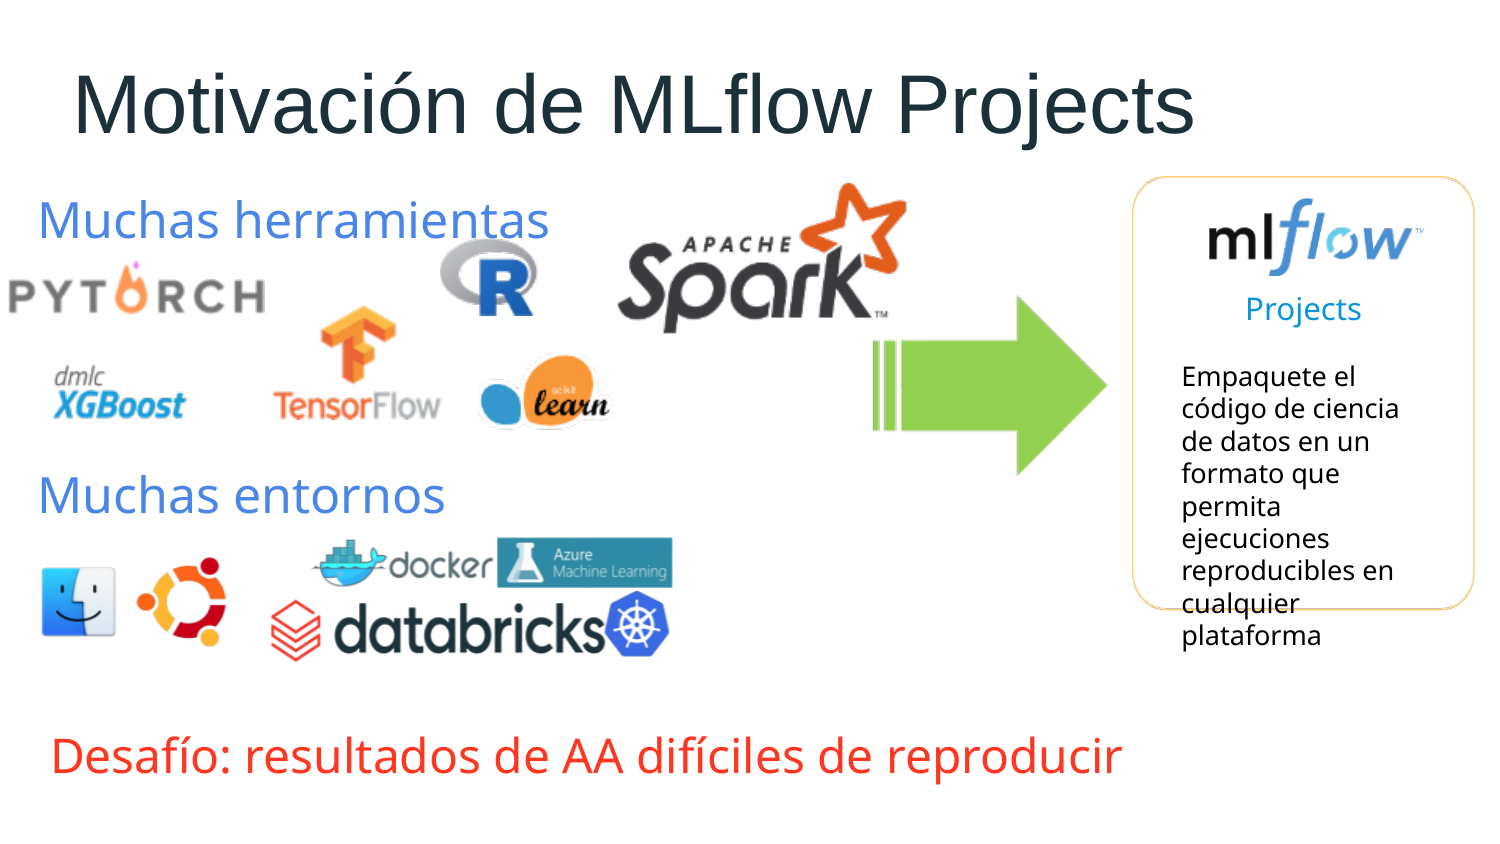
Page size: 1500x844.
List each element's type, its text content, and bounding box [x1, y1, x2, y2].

text_box Desafío: resultados de AA difíciles de reproducir [34, 701, 1210, 798]
picture [7, 259, 265, 316]
picture [30, 519, 686, 675]
picture [267, 238, 538, 420]
picture [53, 347, 189, 436]
title Motivación de MLflow Projects [70, 49, 1337, 192]
picture [477, 352, 614, 432]
picture [616, 182, 1108, 476]
picture [1132, 176, 1476, 612]
text_box Muchas herramientas [22, 164, 660, 264]
text_box Projects Empaquete el código de ciencia de datos en un formato que permita ejecuciones reproducibles en cualquier plataforma [1166, 619, 1442, 702]
text_box Muchas entornos [22, 439, 660, 539]
